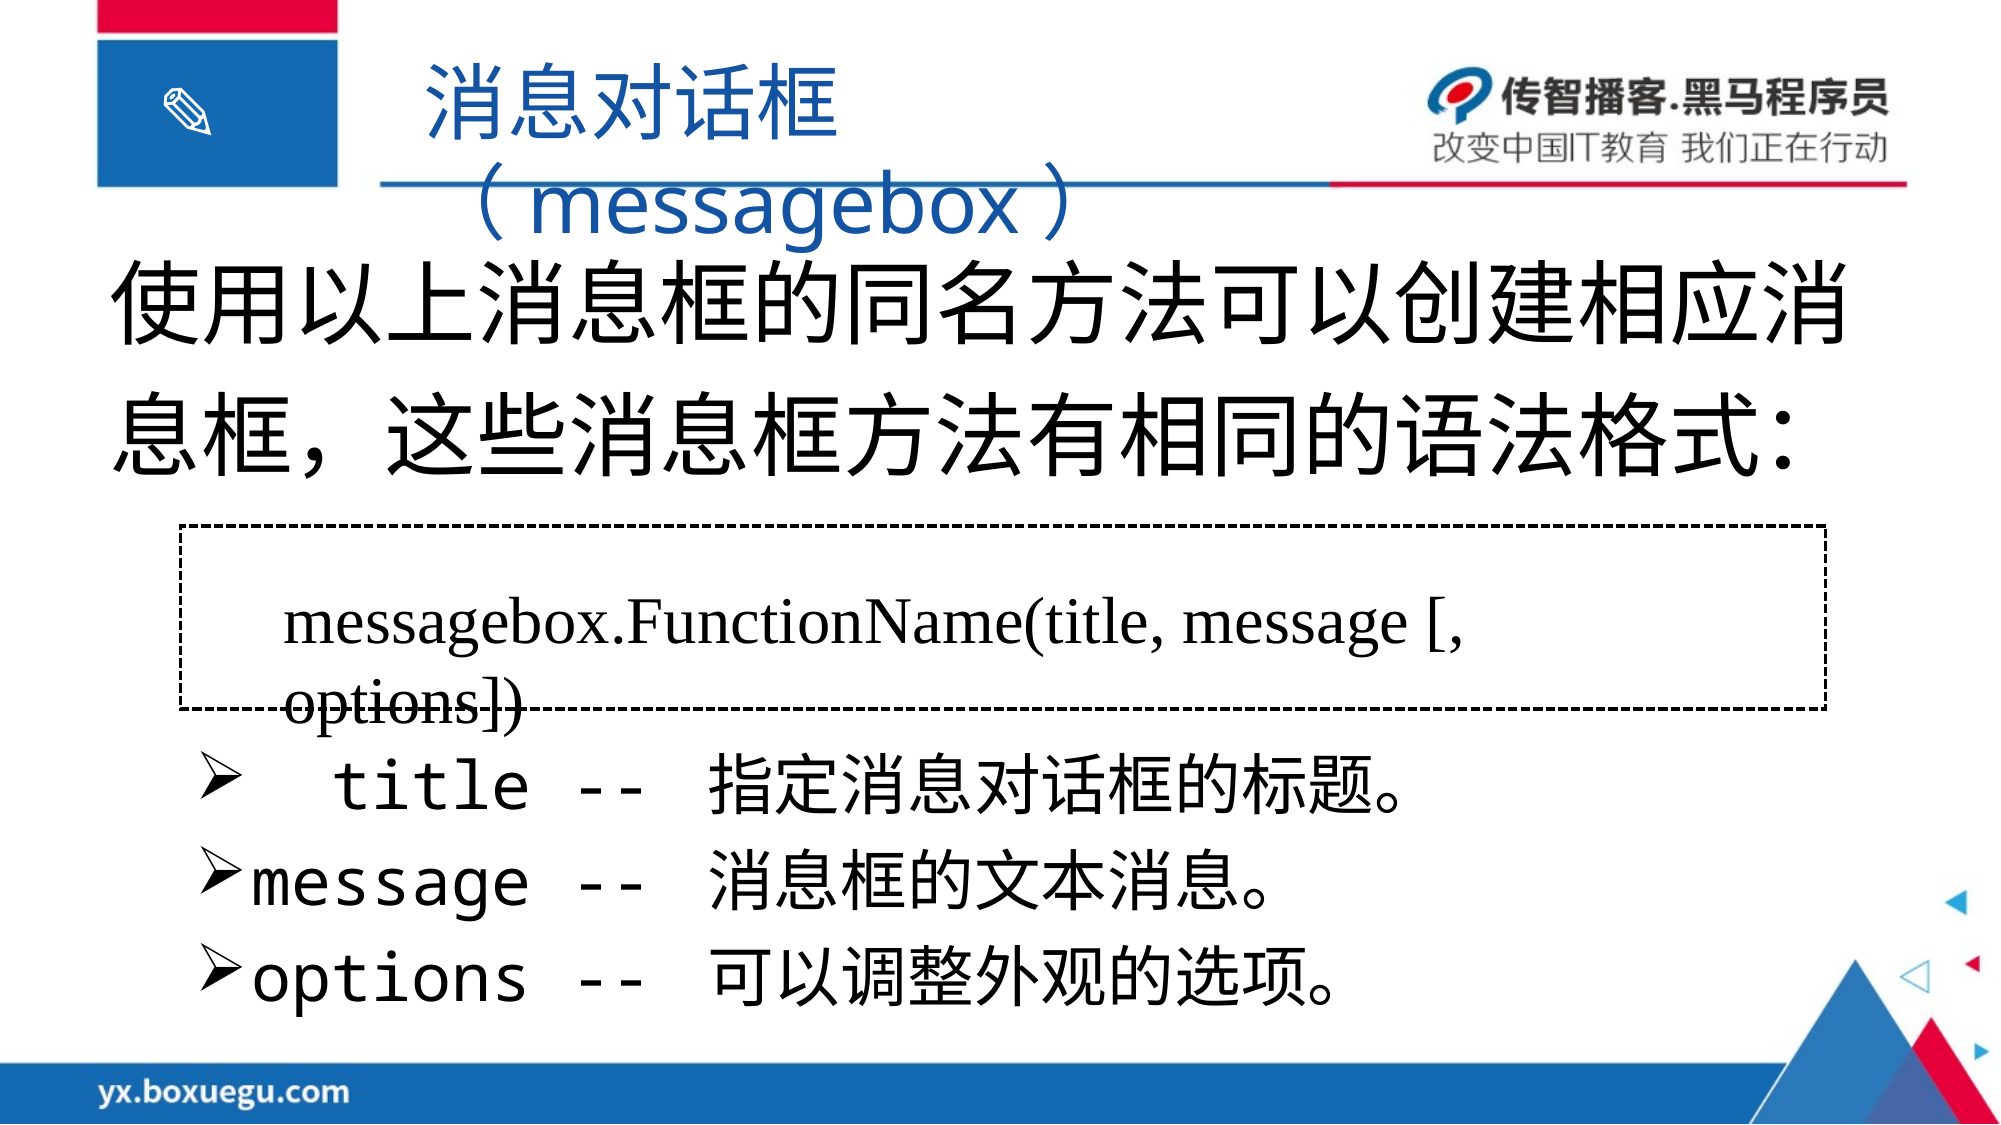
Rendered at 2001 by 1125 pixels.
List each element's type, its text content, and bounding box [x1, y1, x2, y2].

text_box messagebox.FunctionName(title, message [, options]) [268, 569, 1738, 719]
text_box 消息对话框（messagebox） [409, 43, 1446, 216]
picture [0, 0, 2000, 1124]
text_box [180, 525, 1826, 709]
text_box 使用以上消息框的同名方法可以创建相应消息框，这些消息框方法有相同的语法格式： [94, 216, 1912, 496]
text_box title -- 指定消息对话框的标题。 message -- 消息框的文本消息。 options -- 可以调整外观的选项。 [180, 719, 1826, 1023]
